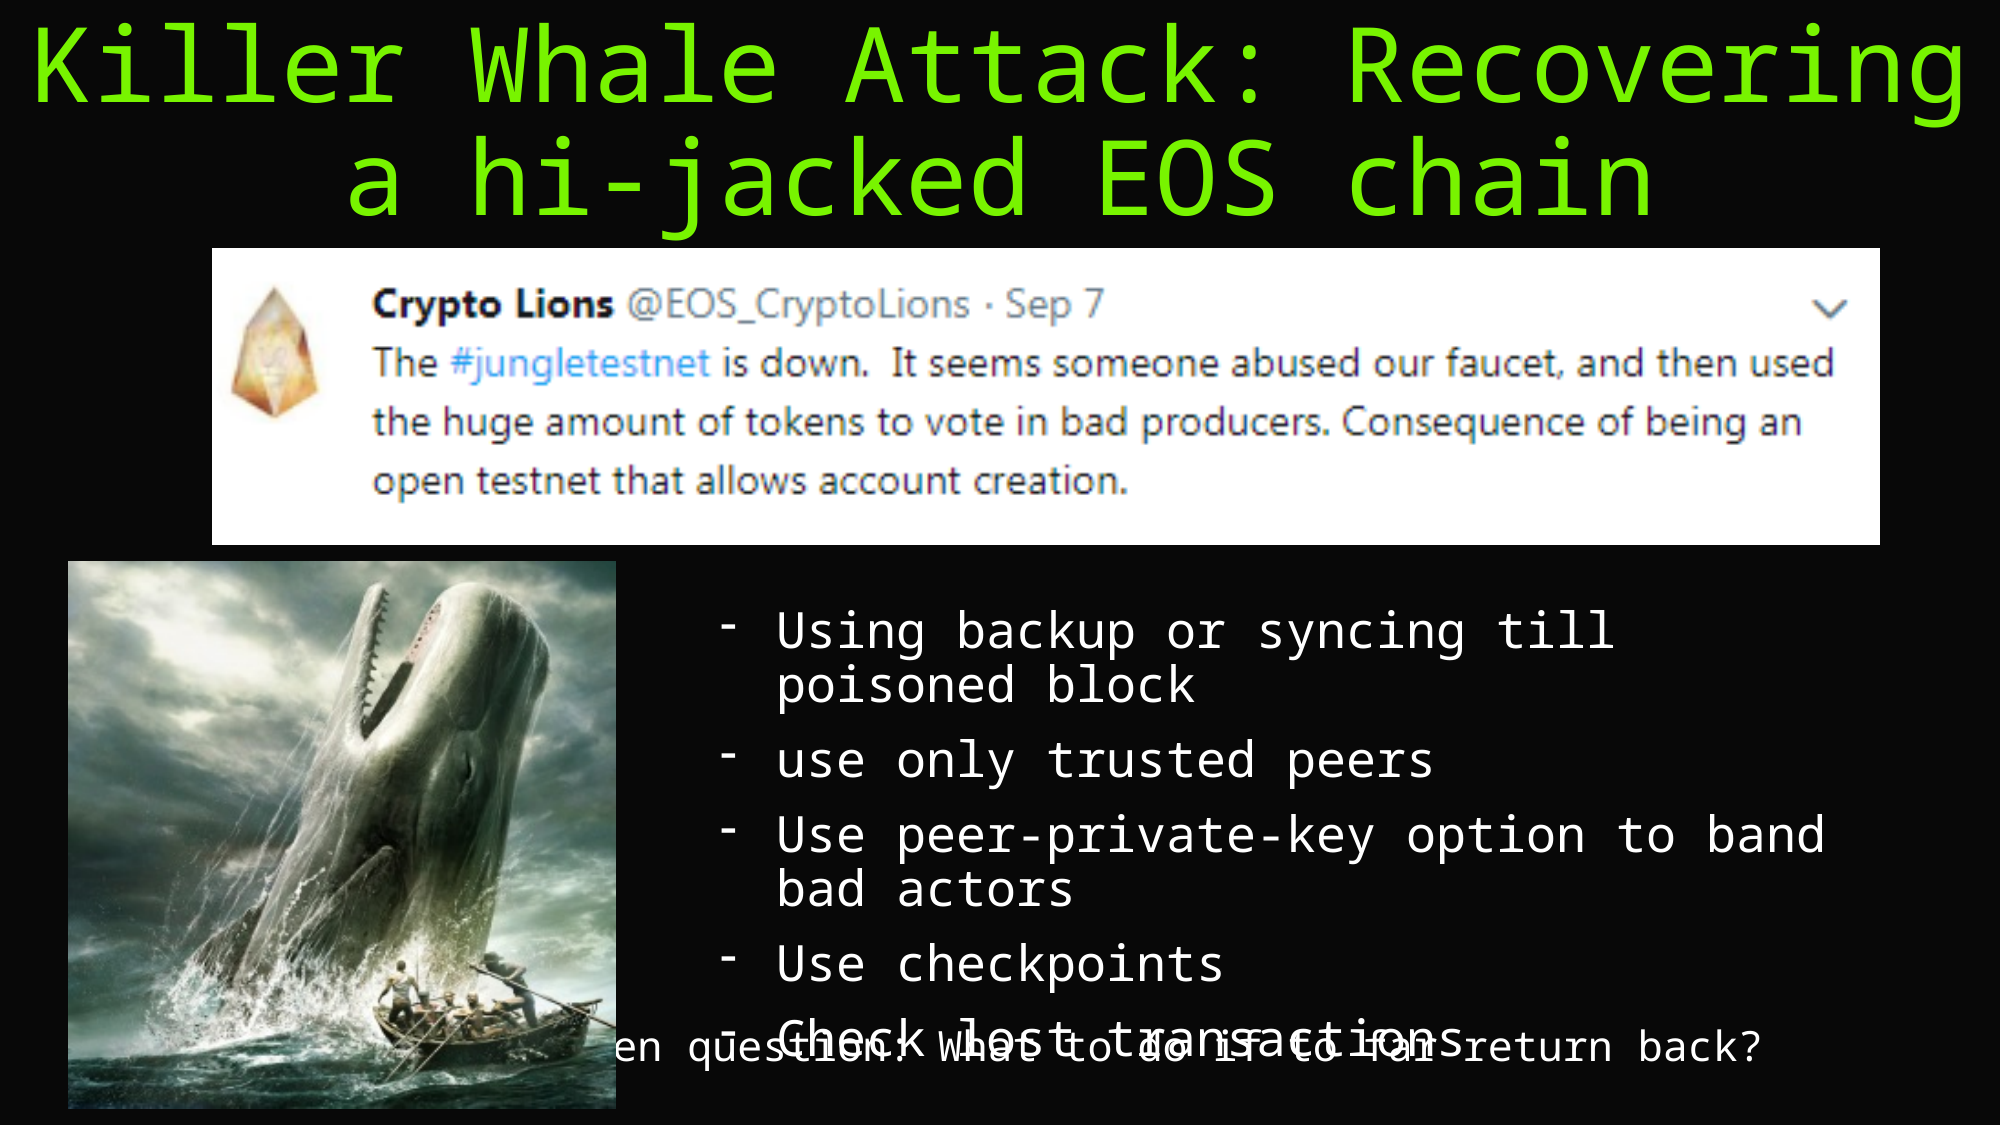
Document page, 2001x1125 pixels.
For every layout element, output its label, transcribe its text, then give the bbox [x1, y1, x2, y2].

text_box Open question: What to do if to far return back? [616, 1012, 1777, 1078]
subtitle Using backup or syncing till poisoned block use only trusted peers Use peer-private-key option to band bad actors Use checkpoints Check lost transactions [705, 598, 1895, 1039]
picture [212, 248, 1880, 545]
picture [68, 561, 616, 1109]
title Killer Whale Attack: Recovering a hi-jacked EOS chain [0, 83, 2000, 246]
